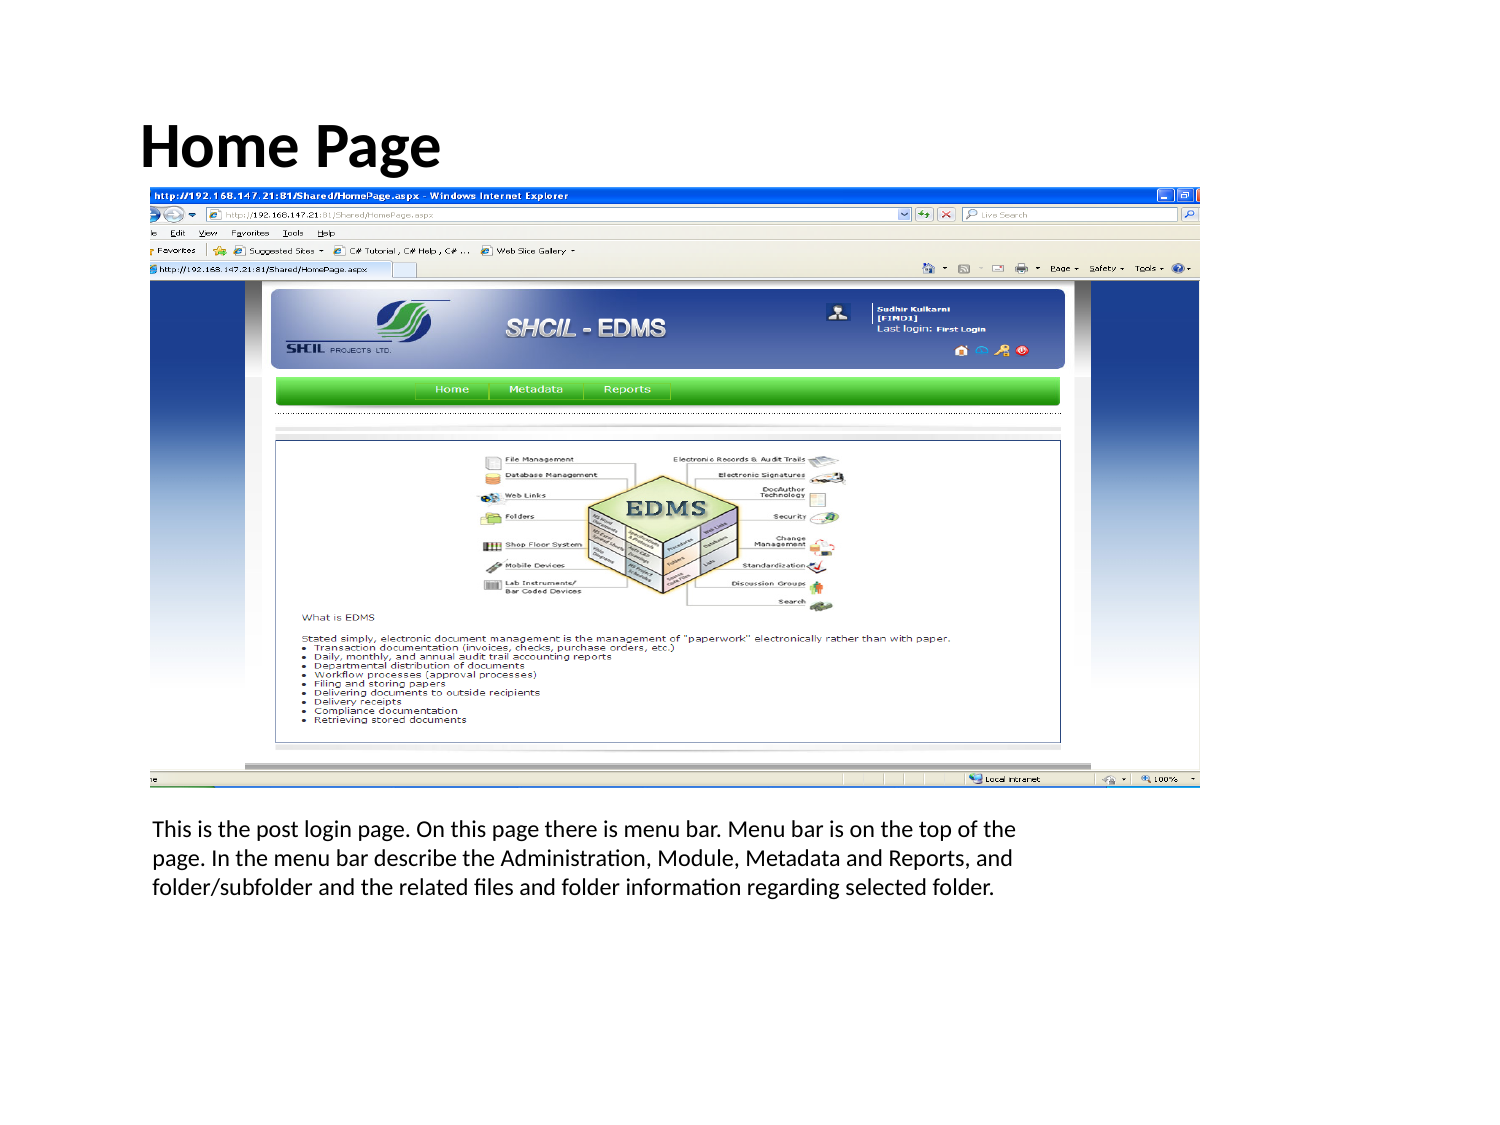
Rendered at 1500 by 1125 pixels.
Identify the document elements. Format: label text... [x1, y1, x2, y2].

list This is the post login page. On this page there is menu bar. Menu bar is on the top of the page. In the menu bar describe the Administration, Module, Metadata and Reports, and folder/subfolder and the related files and folder information regarding selected folder. [137, 805, 1038, 938]
picture [149, 187, 1201, 788]
title Home Page [125, 94, 1025, 188]
